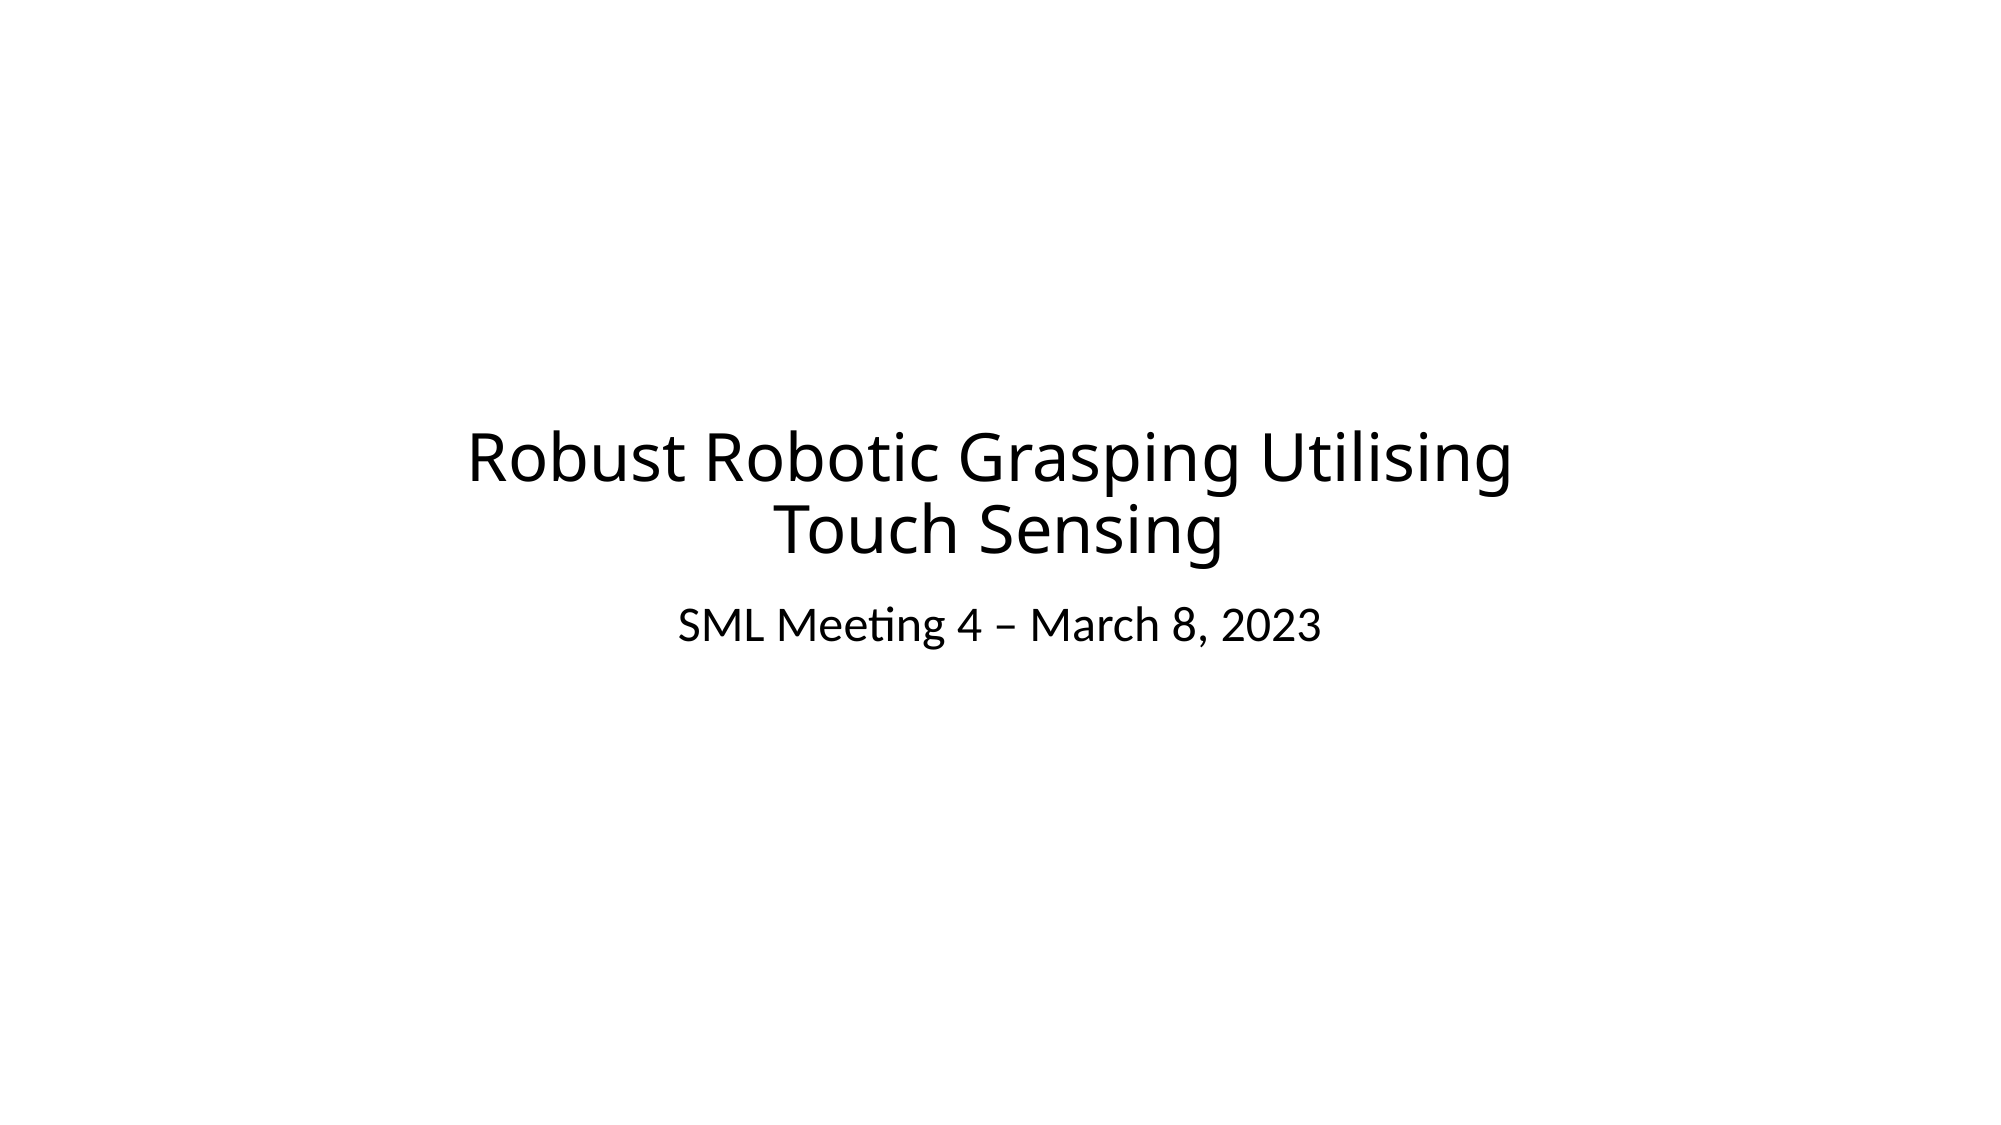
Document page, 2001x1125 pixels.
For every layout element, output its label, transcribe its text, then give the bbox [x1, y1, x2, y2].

title Robust Robotic Grasping Utilising Touch Sensing [249, 184, 1750, 576]
subtitle SML Meeting 4 – March 8, 2023 [249, 590, 1750, 863]
